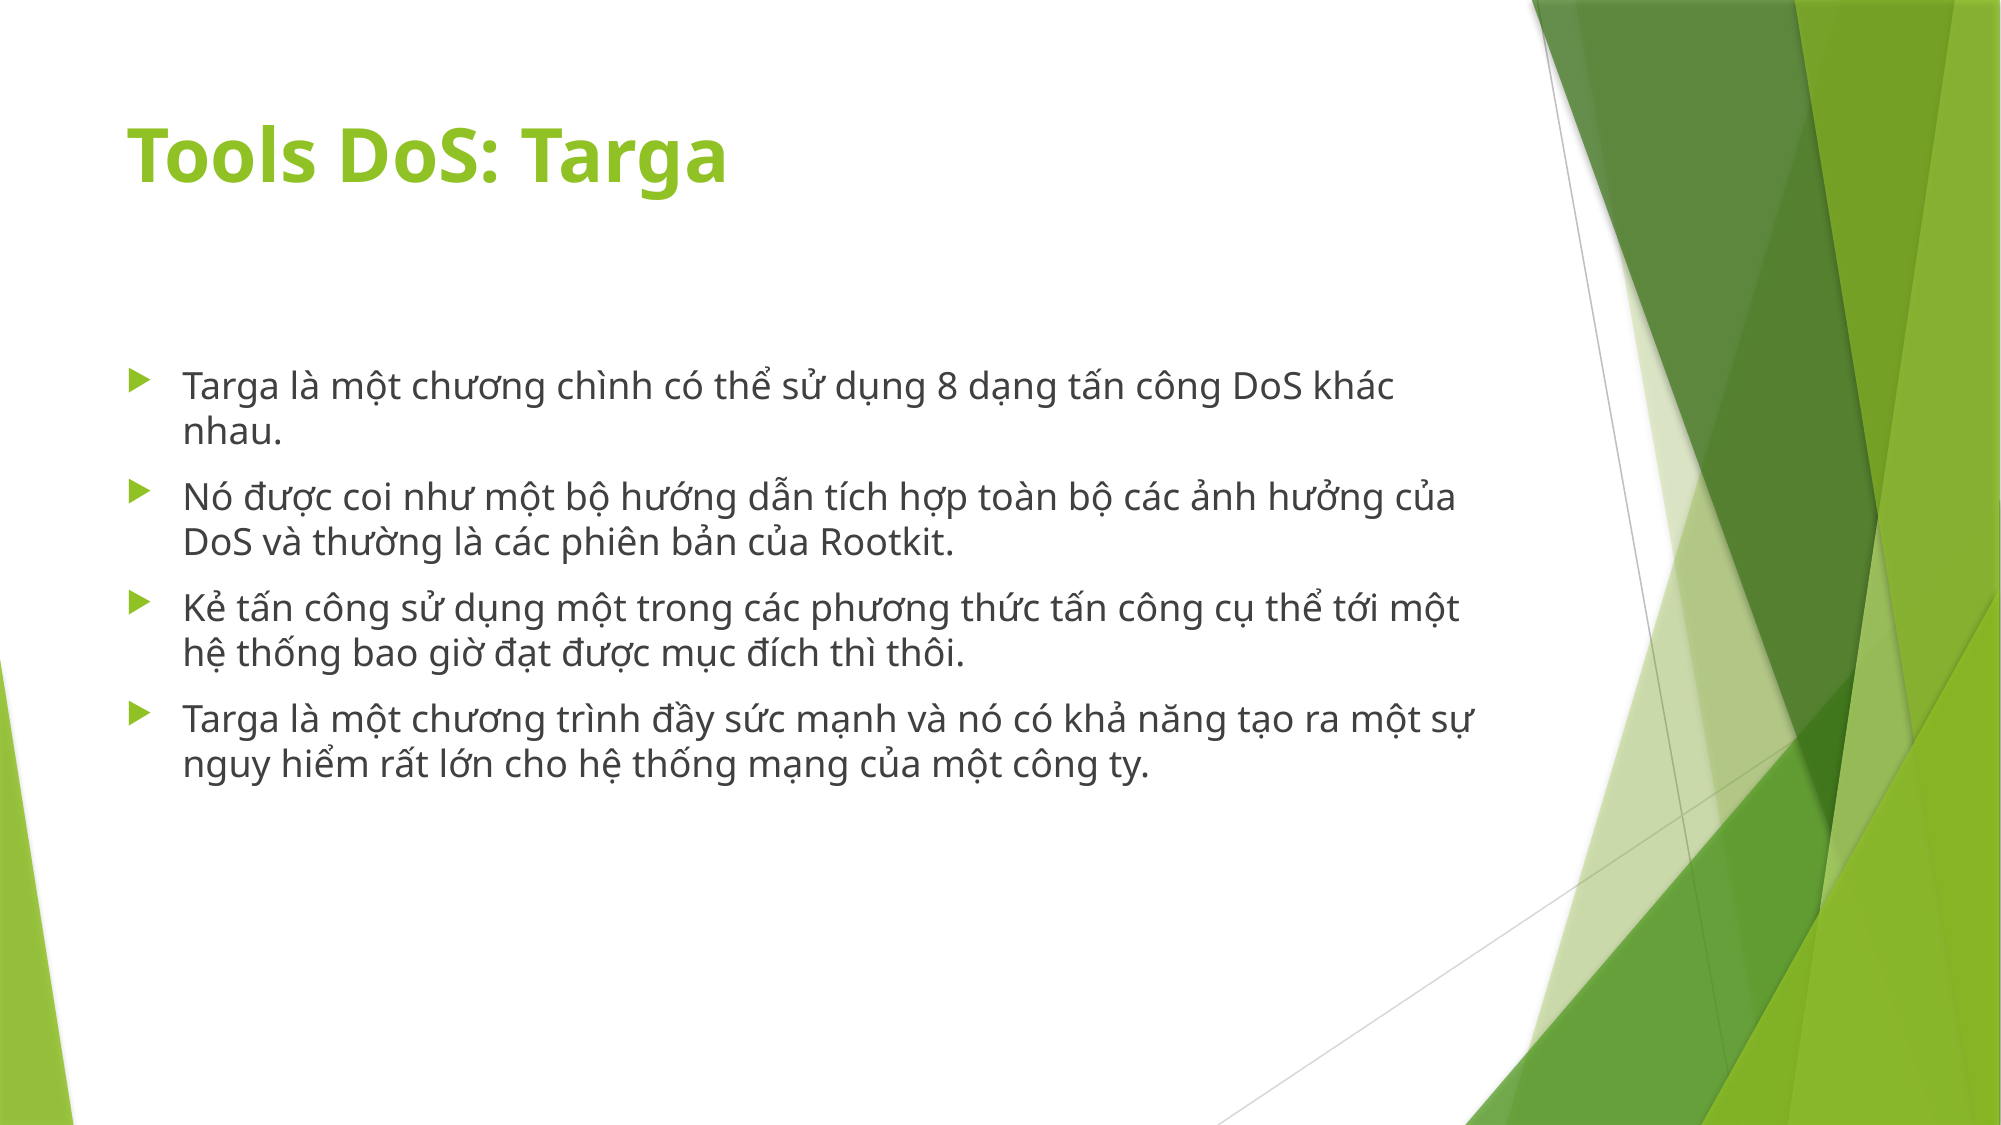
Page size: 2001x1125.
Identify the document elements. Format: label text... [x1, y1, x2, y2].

list Targa là một chương chình có thể sử dụng 8 dạng tấn công DoS khác nhau. Nó được coi như một bộ hướng dẫn tích hợp toàn bộ các ảnh hưởng của DoS và thường là các phiên bản của Rootkit. Kẻ tấn công sử dụng một trong các phương thức tấn công cụ thể tới một hệ thống bao giờ đạt được mục đích thì thôi. Targa là một chương trình đầy sức mạnh và nó có khả năng tạo ra một sự nguy hiểm rất lớn cho hệ thống mạng của một công ty. [111, 354, 1522, 992]
title Tools DoS: Targa [111, 99, 1522, 317]
